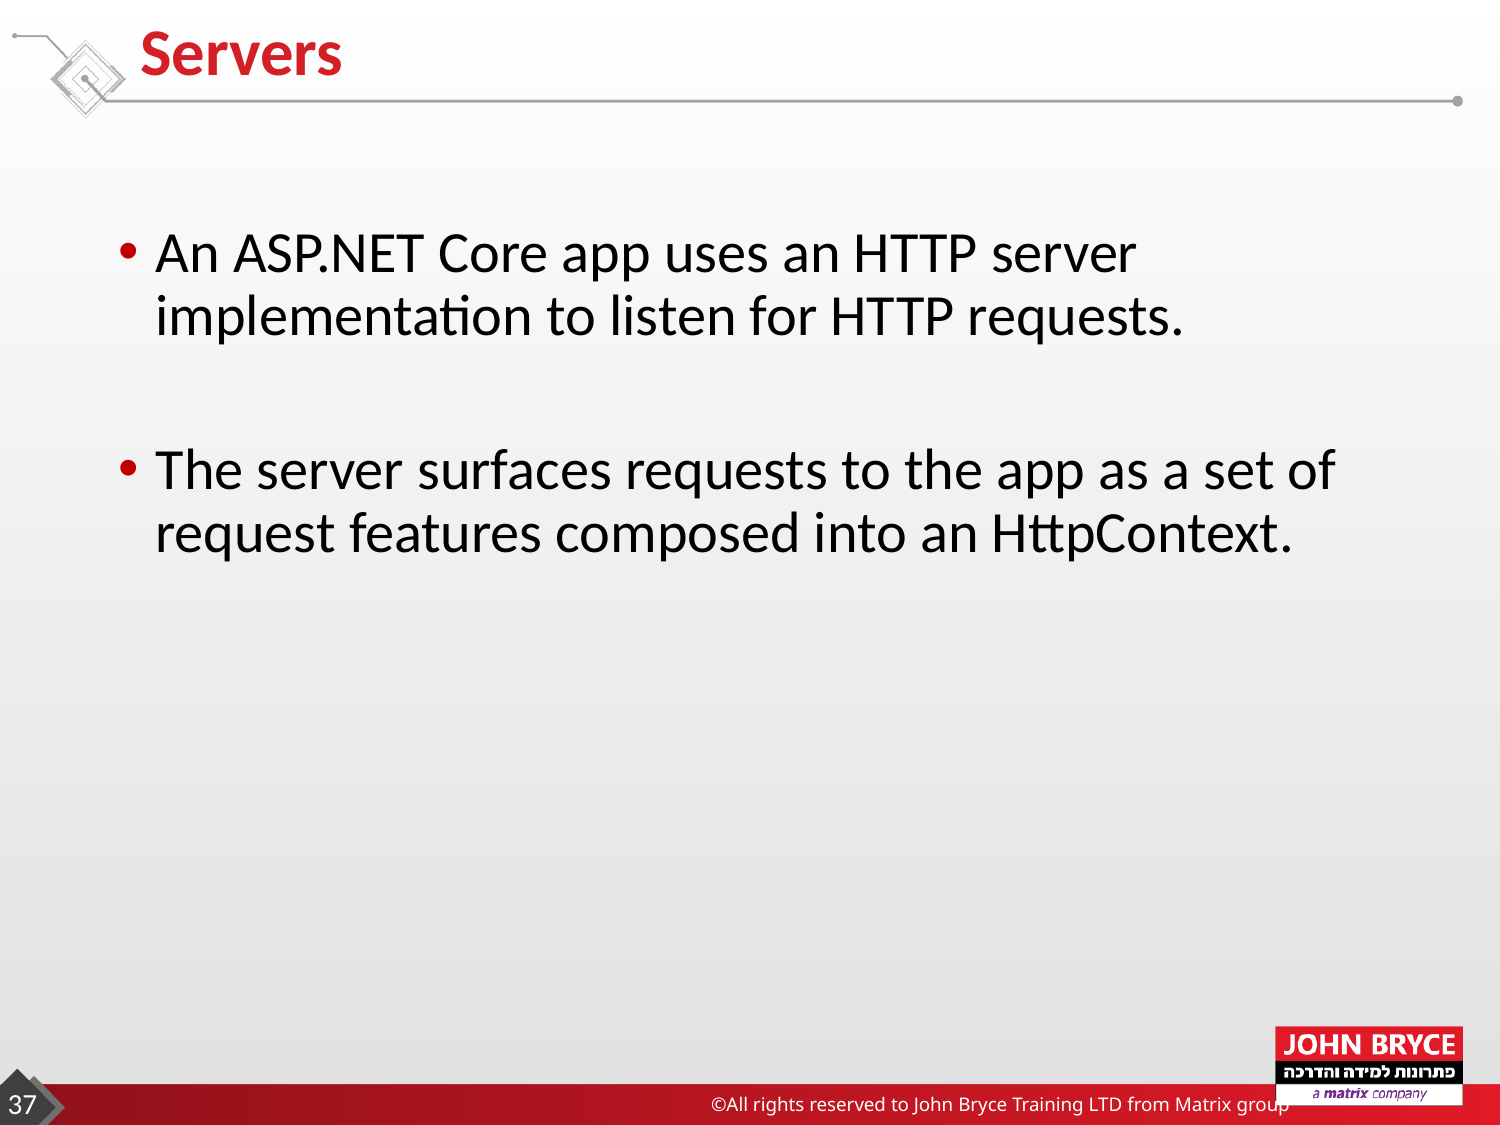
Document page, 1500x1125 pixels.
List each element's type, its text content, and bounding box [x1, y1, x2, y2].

slide_number 37 [0, 1077, 100, 1125]
picture [1419, 33, 1463, 118]
picture [0, 1026, 1500, 1125]
title Servers [125, 0, 1419, 118]
list An ASP.NET Core app uses an HTTP server implementation to listen for HTTP requests. The server surfaces requests to the app as a set of request features composed into an HttpContext. [103, 215, 1397, 929]
picture [12, 33, 125, 118]
